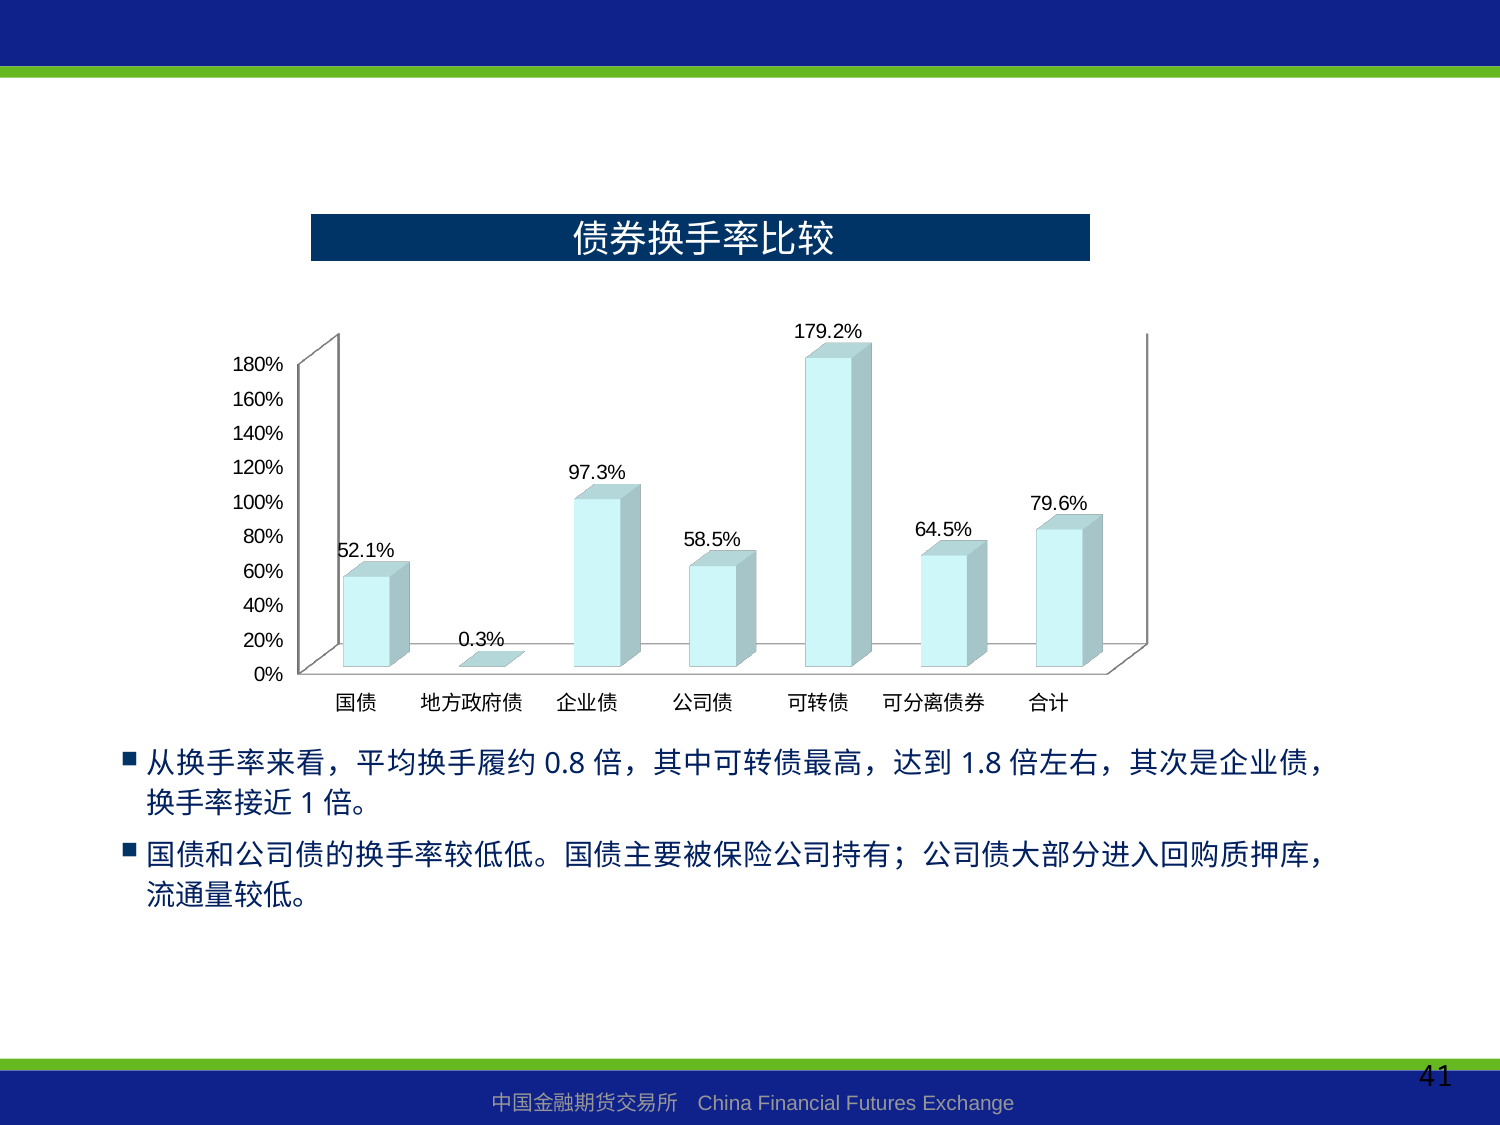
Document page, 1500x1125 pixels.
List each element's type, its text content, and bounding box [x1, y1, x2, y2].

text_box 41 [1118, 1049, 1469, 1103]
chart [202, 319, 1179, 725]
text_box 债券换手率比较 [311, 214, 1090, 260]
text_box 从换手率来看，平均换手履约0.8倍，其中可转债最高，达到1.8倍左右，其次是企业债，换手率接近1倍。 国债和公司债的换手率较低低。国债主要被保险公司持有；公司债大部分进入回购质押库，流通量较低。 [107, 679, 1353, 971]
